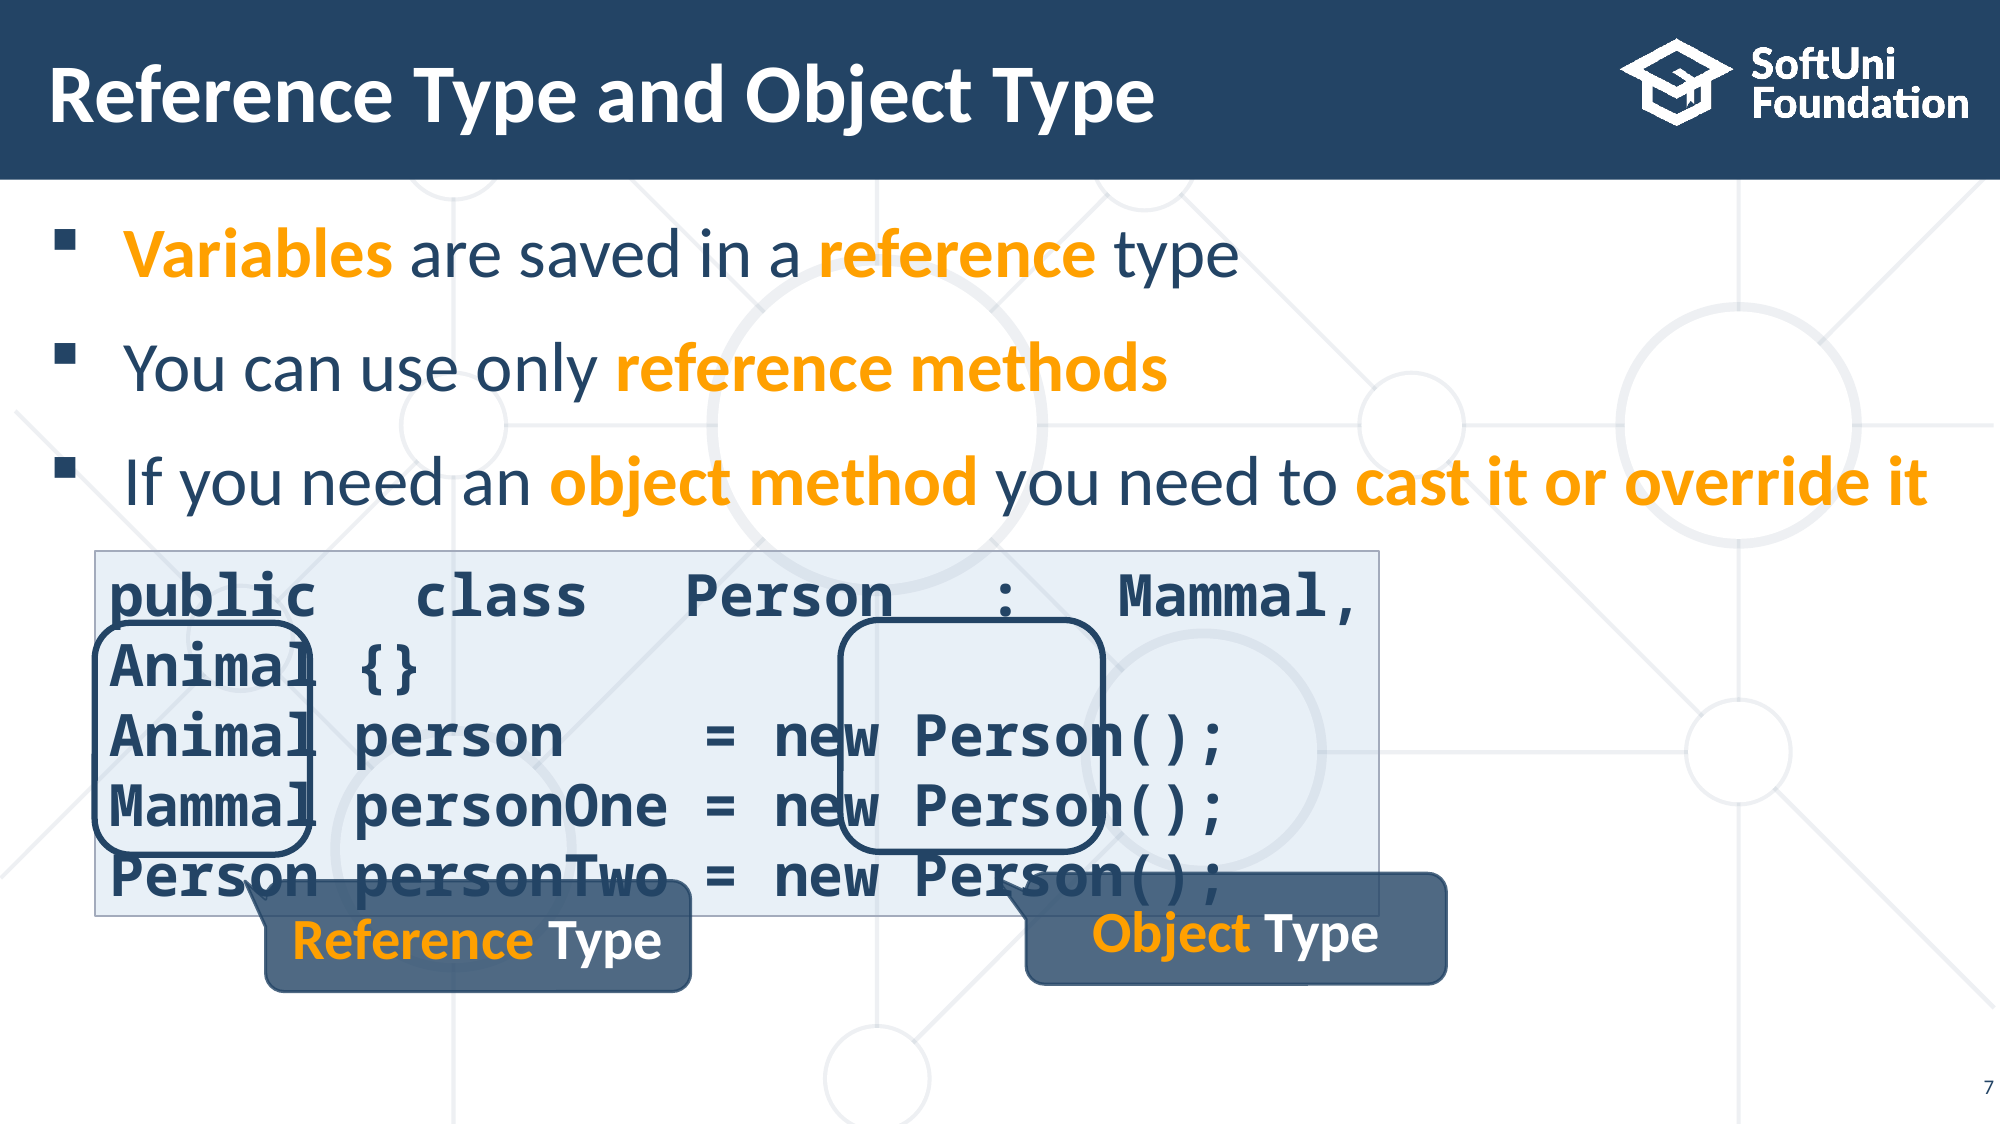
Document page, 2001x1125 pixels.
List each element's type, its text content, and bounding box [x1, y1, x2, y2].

slide_number 7 [1929, 1070, 2000, 1103]
text_box Object Type [994, 871, 1449, 987]
text_box [94, 622, 310, 855]
text_box Reference Type [242, 878, 693, 994]
title Reference Type and Object Type [31, 16, 1591, 162]
picture [1619, 38, 1968, 126]
text_box public class Person : Mammal, Animal {} Animal person = new Person(); Mammal personOne = new Person(); Person personTwo = new Person(); [94, 551, 1379, 916]
text_box [840, 619, 1103, 852]
list Variables are saved in a reference type You can use only reference methods If you need an object method you need to cast it or override it [31, 196, 1970, 1050]
